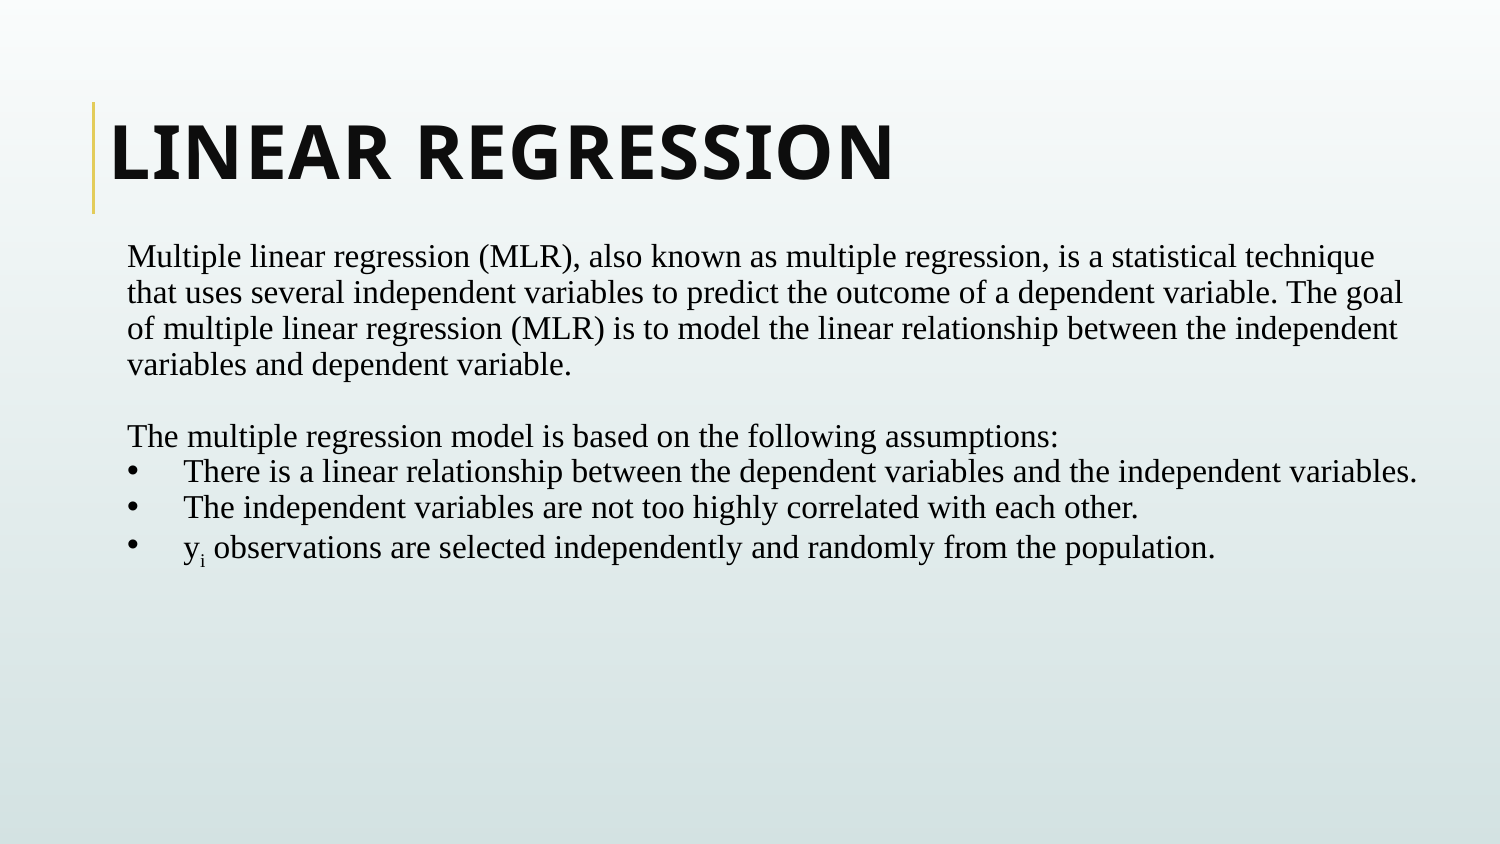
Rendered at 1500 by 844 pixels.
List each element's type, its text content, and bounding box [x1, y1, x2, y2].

title Linear Regression [93, 107, 1491, 211]
list Multiple linear regression (MLR), also known as multiple regression, is a statistical technique that uses several independent variables to predict the outcome of a dependent variable. The goal of multiple linear regression (MLR) is to model the linear relationship between the independent variables and dependent variable. The multiple regression model is based on the following assumptions: There is a linear relationship between the dependent variables and the independent variables. The independent variables are not too highly correlated with each other. yi observations are selected independently and randomly from the population. [93, 223, 1449, 750]
